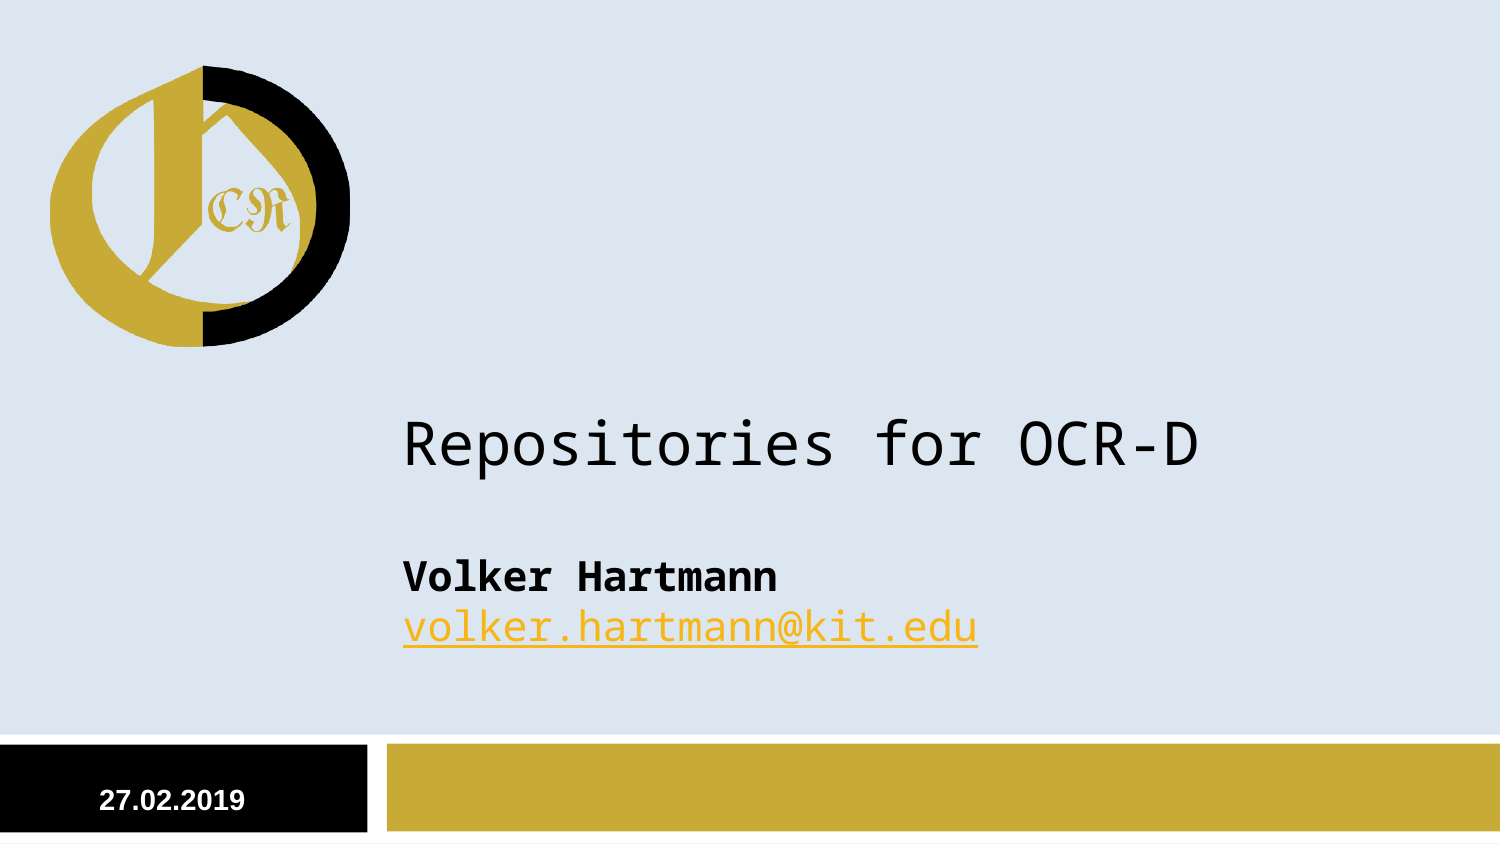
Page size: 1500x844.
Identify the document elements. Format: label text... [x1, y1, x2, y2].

picture [50, 65, 350, 347]
text_box 27.02.2019 [84, 777, 316, 821]
title Repositories for OCR-D Volker Hartmann volker.hartmann@kit.edu [387, 395, 1450, 722]
